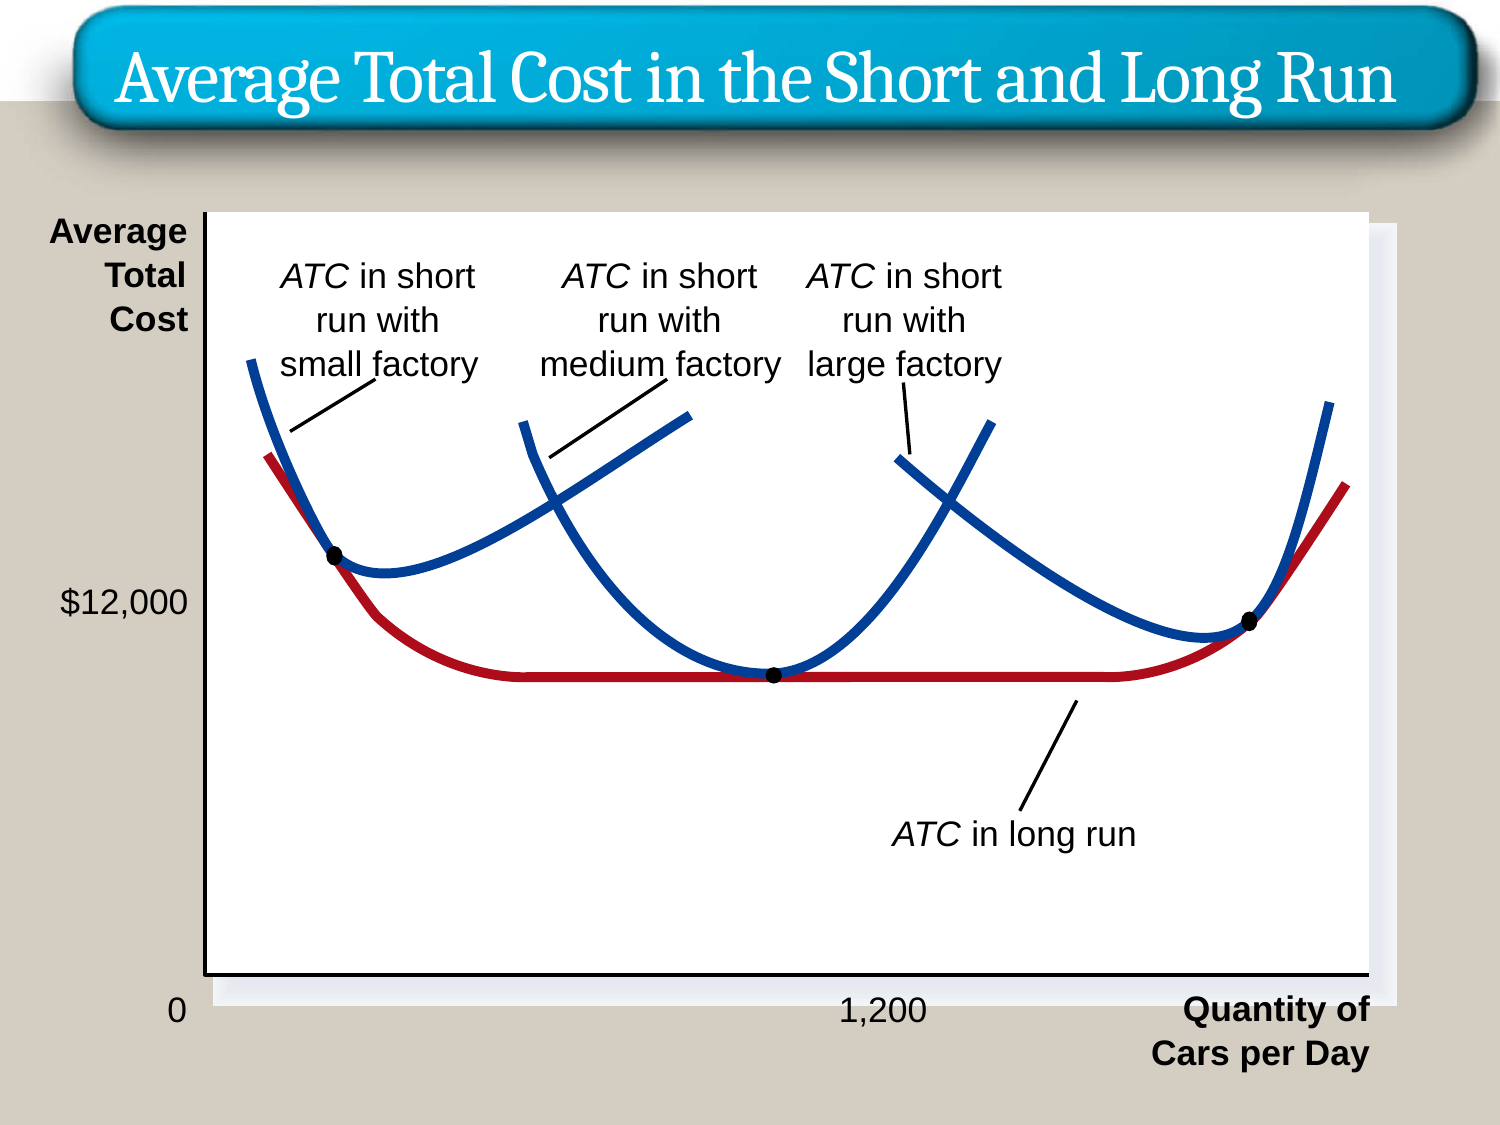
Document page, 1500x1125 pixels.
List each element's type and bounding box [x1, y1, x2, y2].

text_box [279, 252, 480, 432]
text_box [325, 545, 1258, 684]
text_box [539, 252, 783, 459]
picture [0, 0, 1500, 1125]
text_box [266, 453, 1347, 685]
text_box [805, 252, 1004, 455]
text_box [891, 699, 1138, 854]
